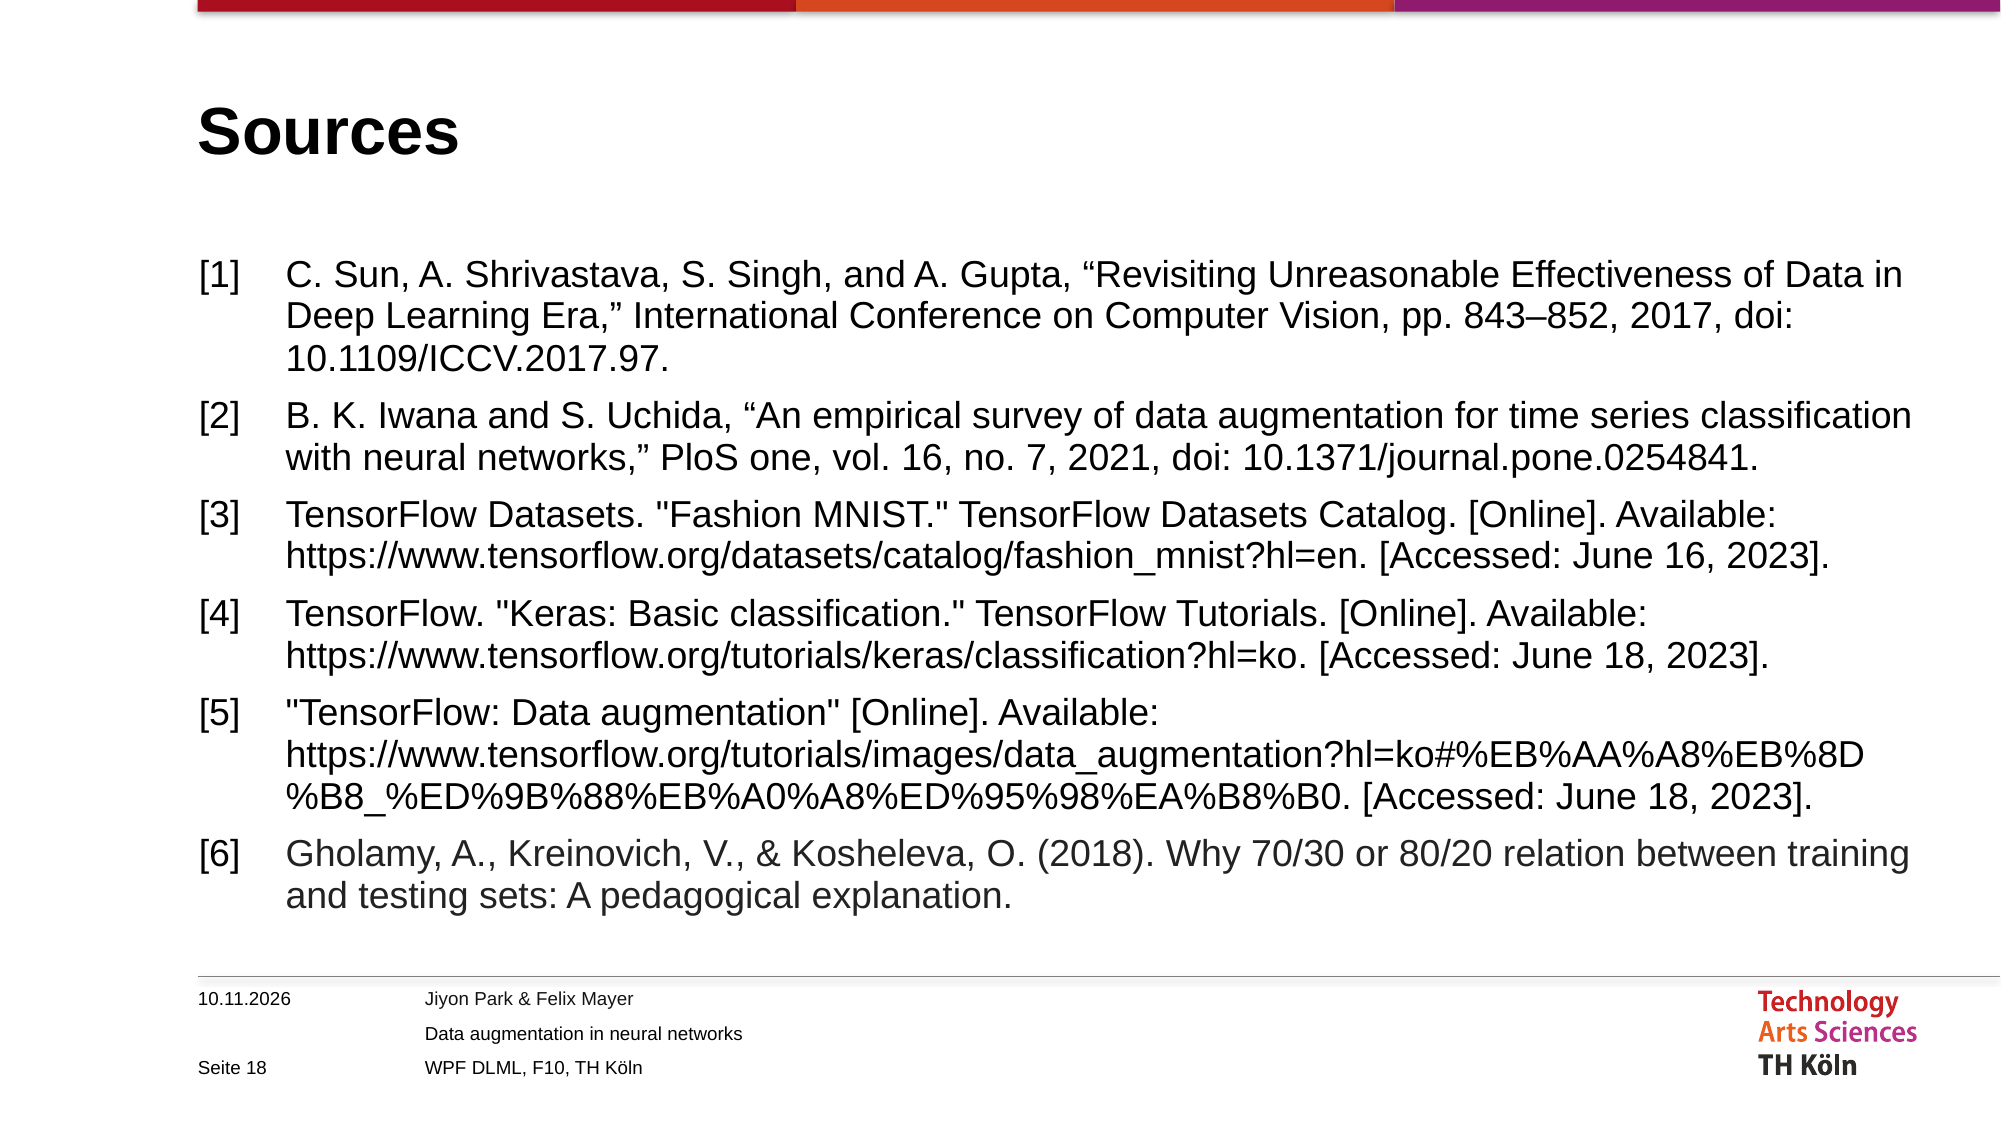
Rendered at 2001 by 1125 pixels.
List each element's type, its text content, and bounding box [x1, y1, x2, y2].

table_header C. Sun, A. Shrivastava, S. Singh, and A. Gupta, “Revisiting Unreasonable Effectiveness of Data in Deep Learning Era,” International Conference on Computer Vision, pp. 843–852, 2017, doi: 10.1109/ICCV.2017.97. [272, 246, 1952, 384]
table_cell TensorFlow Datasets. "Fashion MNIST." TensorFlow Datasets Catalog. [Online]. Available: https://www.tensorflow.org/datasets/catalog/fashion_mnist?hl=en. [Accessed: June 16, 2023]. [272, 486, 1952, 584]
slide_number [197, 986, 411, 1016]
slide_number Seite 18 [197, 1043, 411, 1079]
table_cell "TensorFlow: Data augmentation" [Online]. Available: https://www.tensorflow.org/tutorials/images/data_augmentation?hl=ko#%EB%AA%A8%EB%8D%B8_%ED%9B%88%EB%A0%A8%ED%95%98%EA%B8%B0. [Accessed: June 18, 2023]. [272, 685, 1952, 824]
table_cell [3] [185, 486, 270, 584]
table_cell [4] [185, 585, 270, 683]
table_header [1] [185, 246, 270, 384]
table_cell TensorFlow. "Keras: Basic classification." TensorFlow Tutorials. [Online]. Available: https://www.tensorflow.org/tutorials/keras/classification?hl=ko. [Accessed: June 18, 2023]. [272, 585, 1952, 683]
title Sources [197, 85, 1970, 234]
table_cell [5] [185, 685, 270, 824]
table_cell B. K. Iwana and S. Uchida, “An empirical survey of data augmentation for time series classification with neural networks,” PloS one, vol. 16, no. 7, 2021, doi: 10.1371/journal.pone.0254841. [272, 389, 1952, 485]
table_cell [6] [185, 826, 270, 923]
table_cell Gholamy, A., Kreinovich, V., & Kosheleva, O. (2018). Why 70/30 or 80/20 relation between training and testing sets: A pedagogical explanation. [272, 826, 1952, 923]
table_cell [2] [185, 389, 270, 485]
